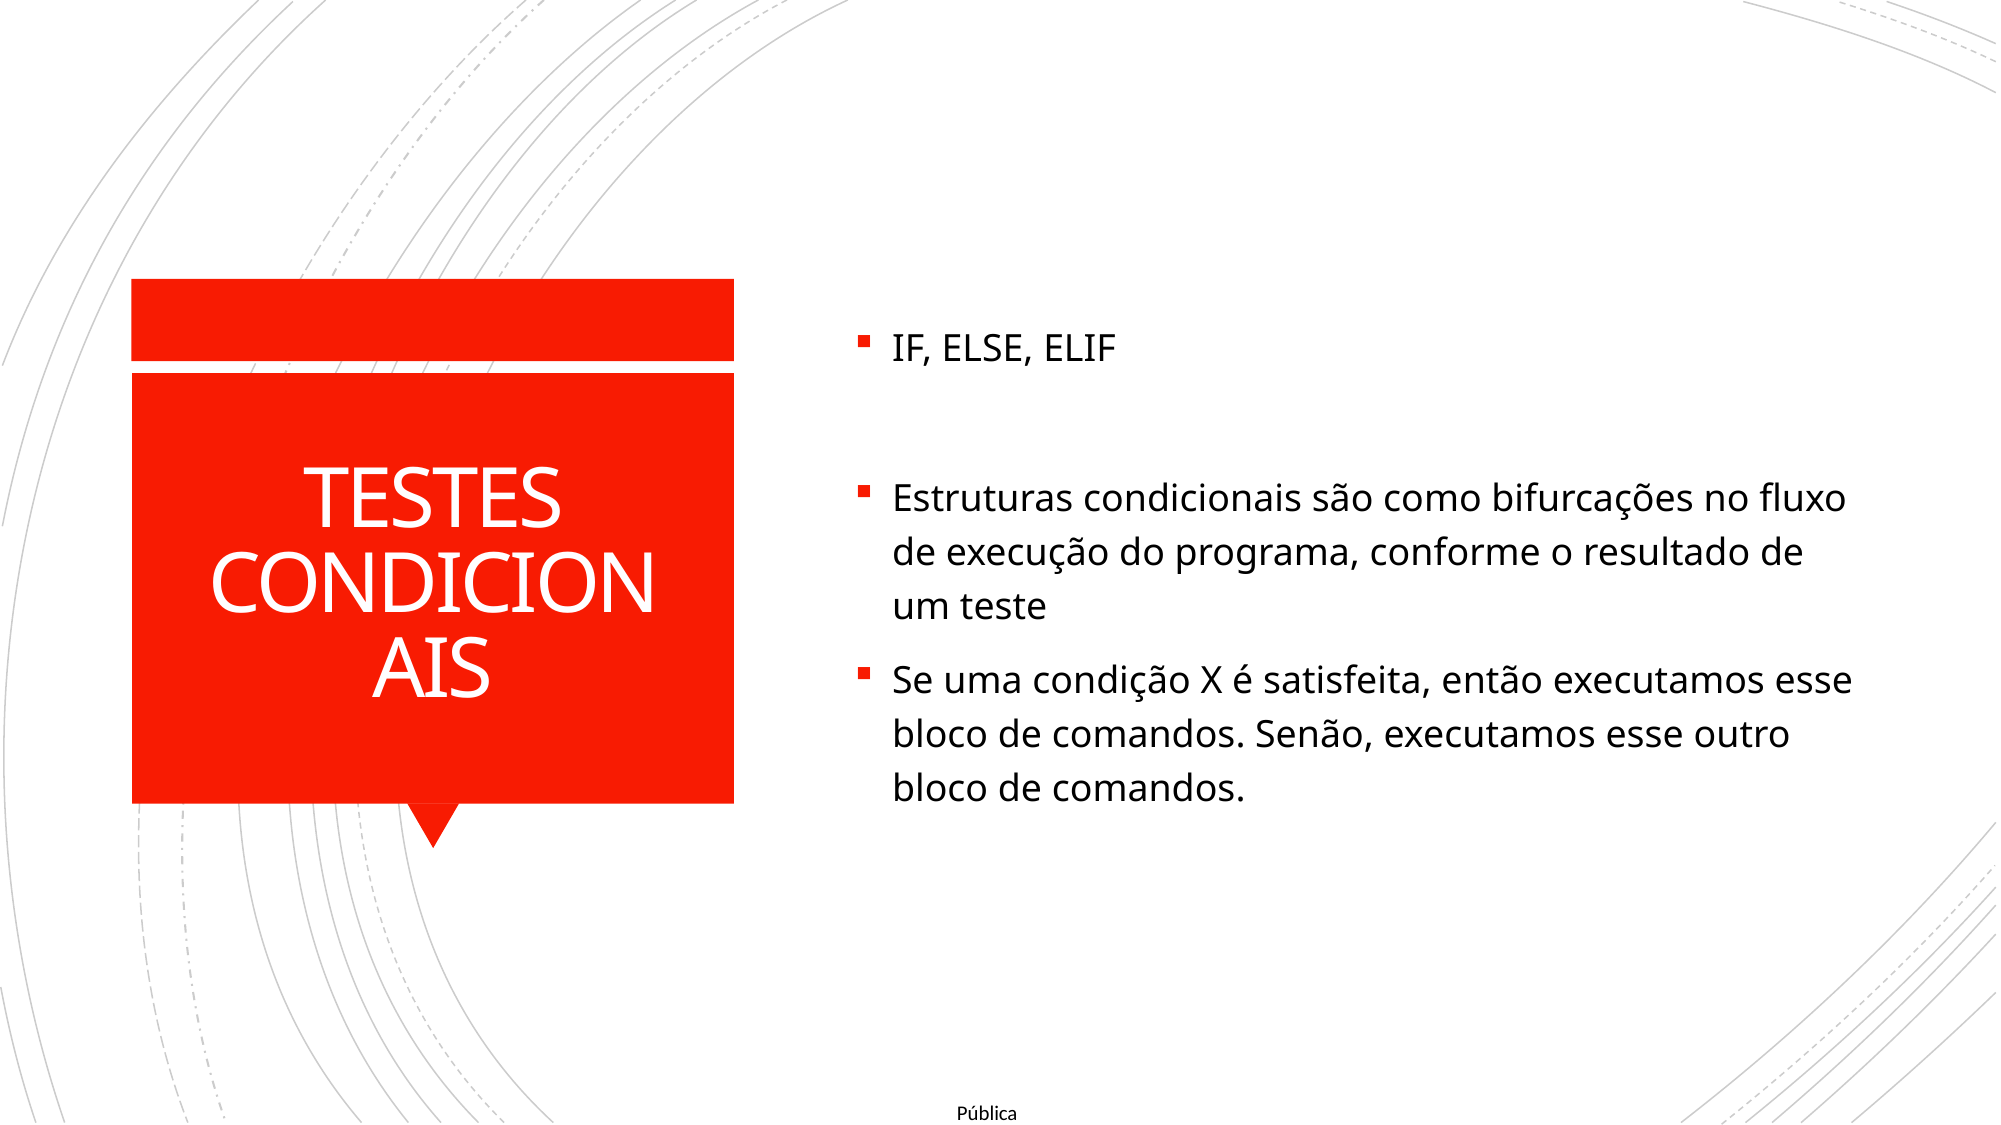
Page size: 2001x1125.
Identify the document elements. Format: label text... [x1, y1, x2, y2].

title TESTES CONDICIONAIS [145, 385, 720, 789]
list IF, ELSE, ELIF Estruturas condicionais são como bifurcações no fluxo de execução do programa, conforme o resultado de um teste Se uma condição X é satisfeita, então executamos esse bloco de comandos. Senão, executamos esse outro bloco de comandos. [839, 131, 1871, 993]
